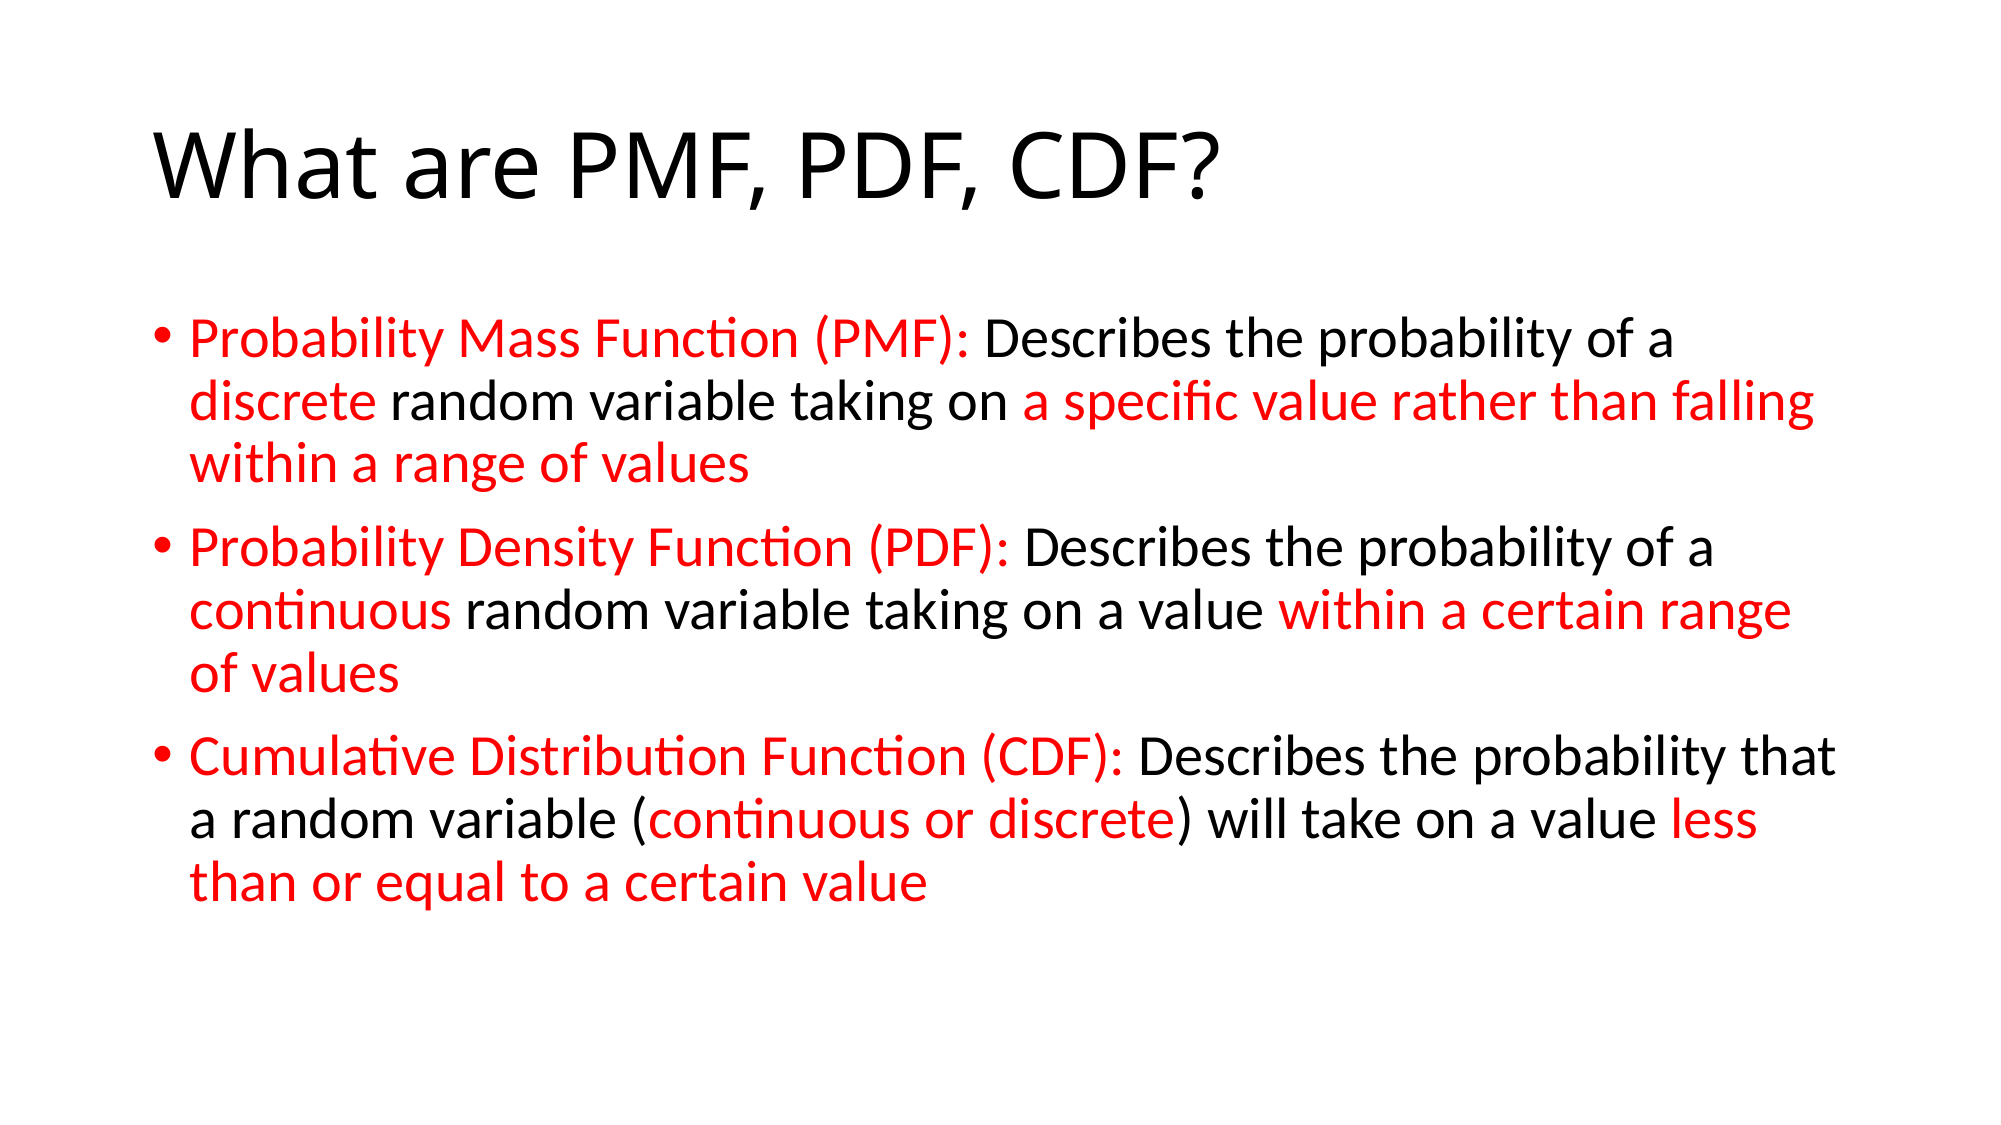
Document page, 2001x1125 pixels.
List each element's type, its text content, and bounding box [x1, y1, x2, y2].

list Probability Mass Function (PMF): Describes the probability of a discrete random variable taking on a specific value rather than falling within a range of values Probability Density Function (PDF): Describes the probability of a continuous random variable taking on a value within a certain range of values Cumulative Distribution Function (CDF): Describes the probability that a random variable (continuous or discrete) will take on a value less than or equal to a certain value [137, 299, 1863, 1014]
title What are PMF, PDF, CDF? [137, 59, 1863, 278]
